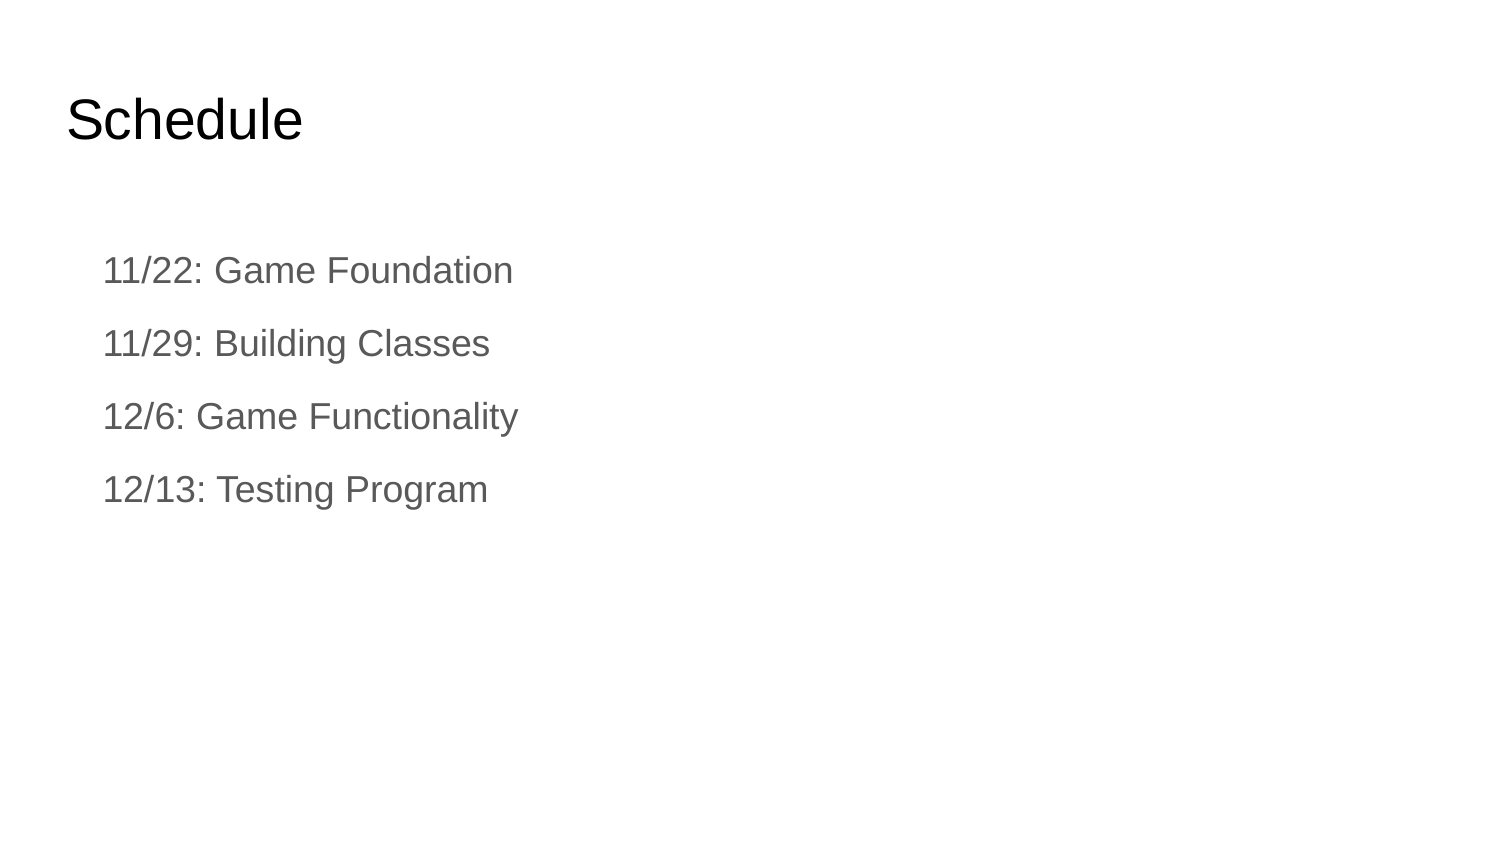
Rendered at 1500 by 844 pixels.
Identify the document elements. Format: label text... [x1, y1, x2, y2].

title Schedule [51, 72, 1449, 167]
list 11/22: Game Foundation 11/29: Building Classes 12/6: Game Functionality 12/13: Testing Program [87, 227, 590, 789]
